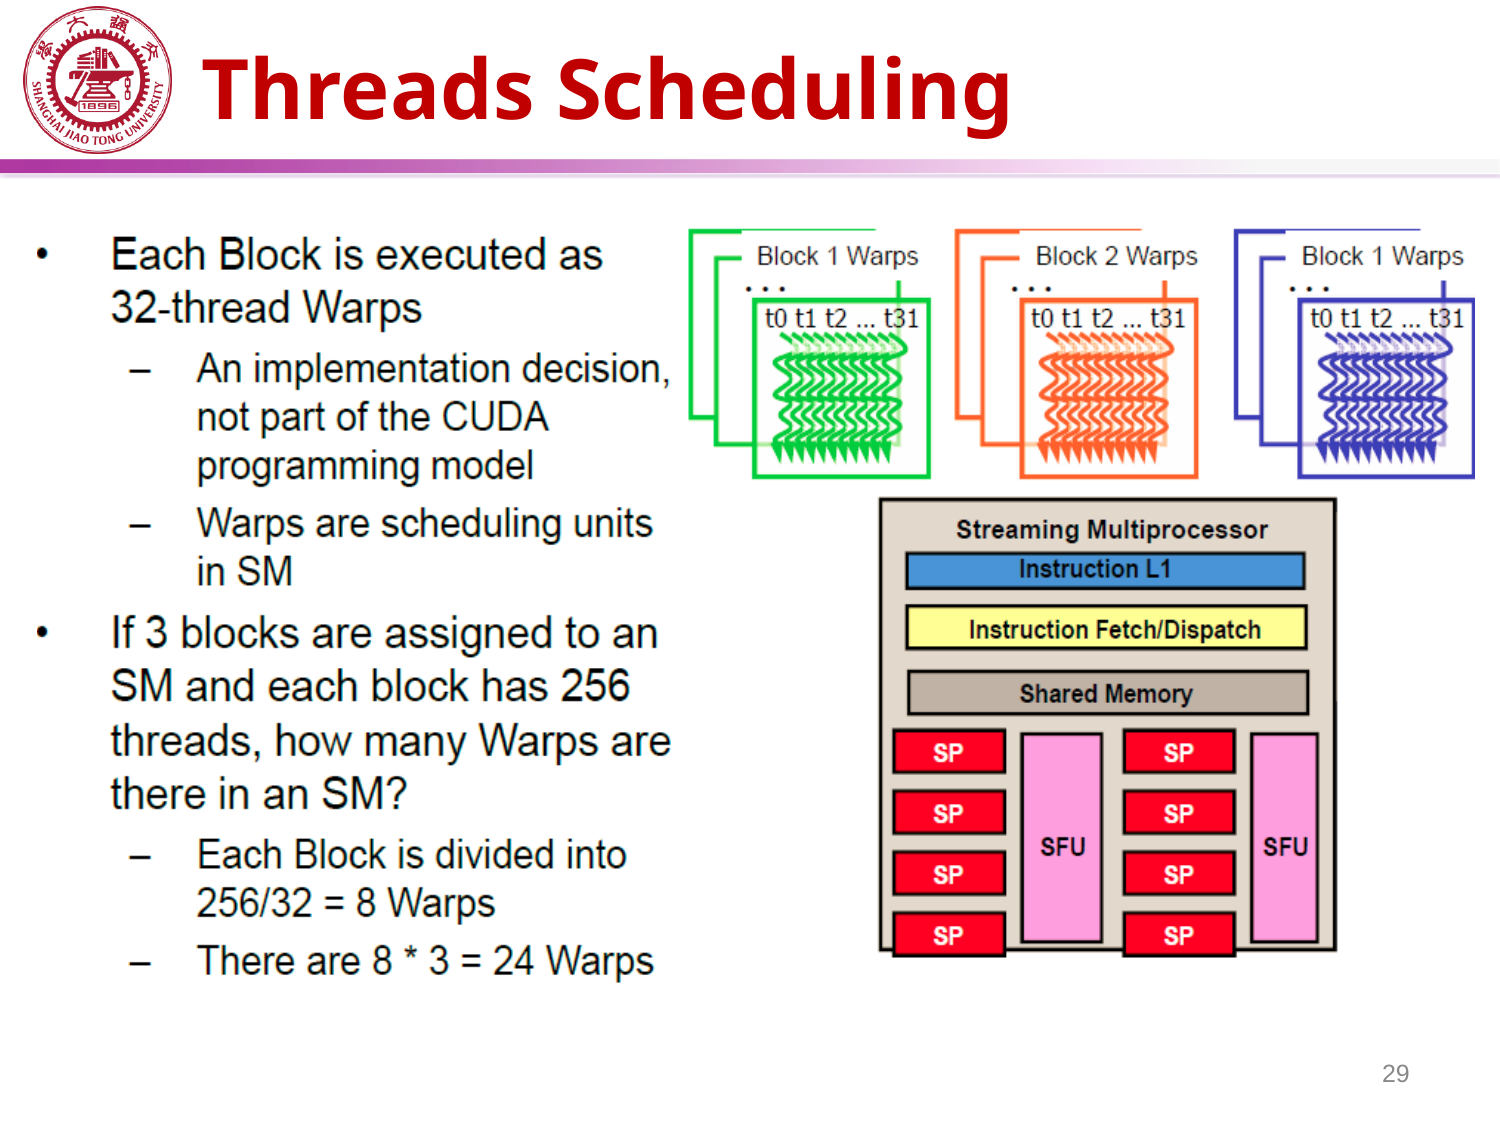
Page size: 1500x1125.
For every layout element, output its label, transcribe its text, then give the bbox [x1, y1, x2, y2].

slide_number 29 [1074, 1069, 1425, 1103]
picture [0, 6, 1500, 179]
title Threads Scheduling [186, 0, 1472, 172]
picture [37, 187, 1476, 1062]
